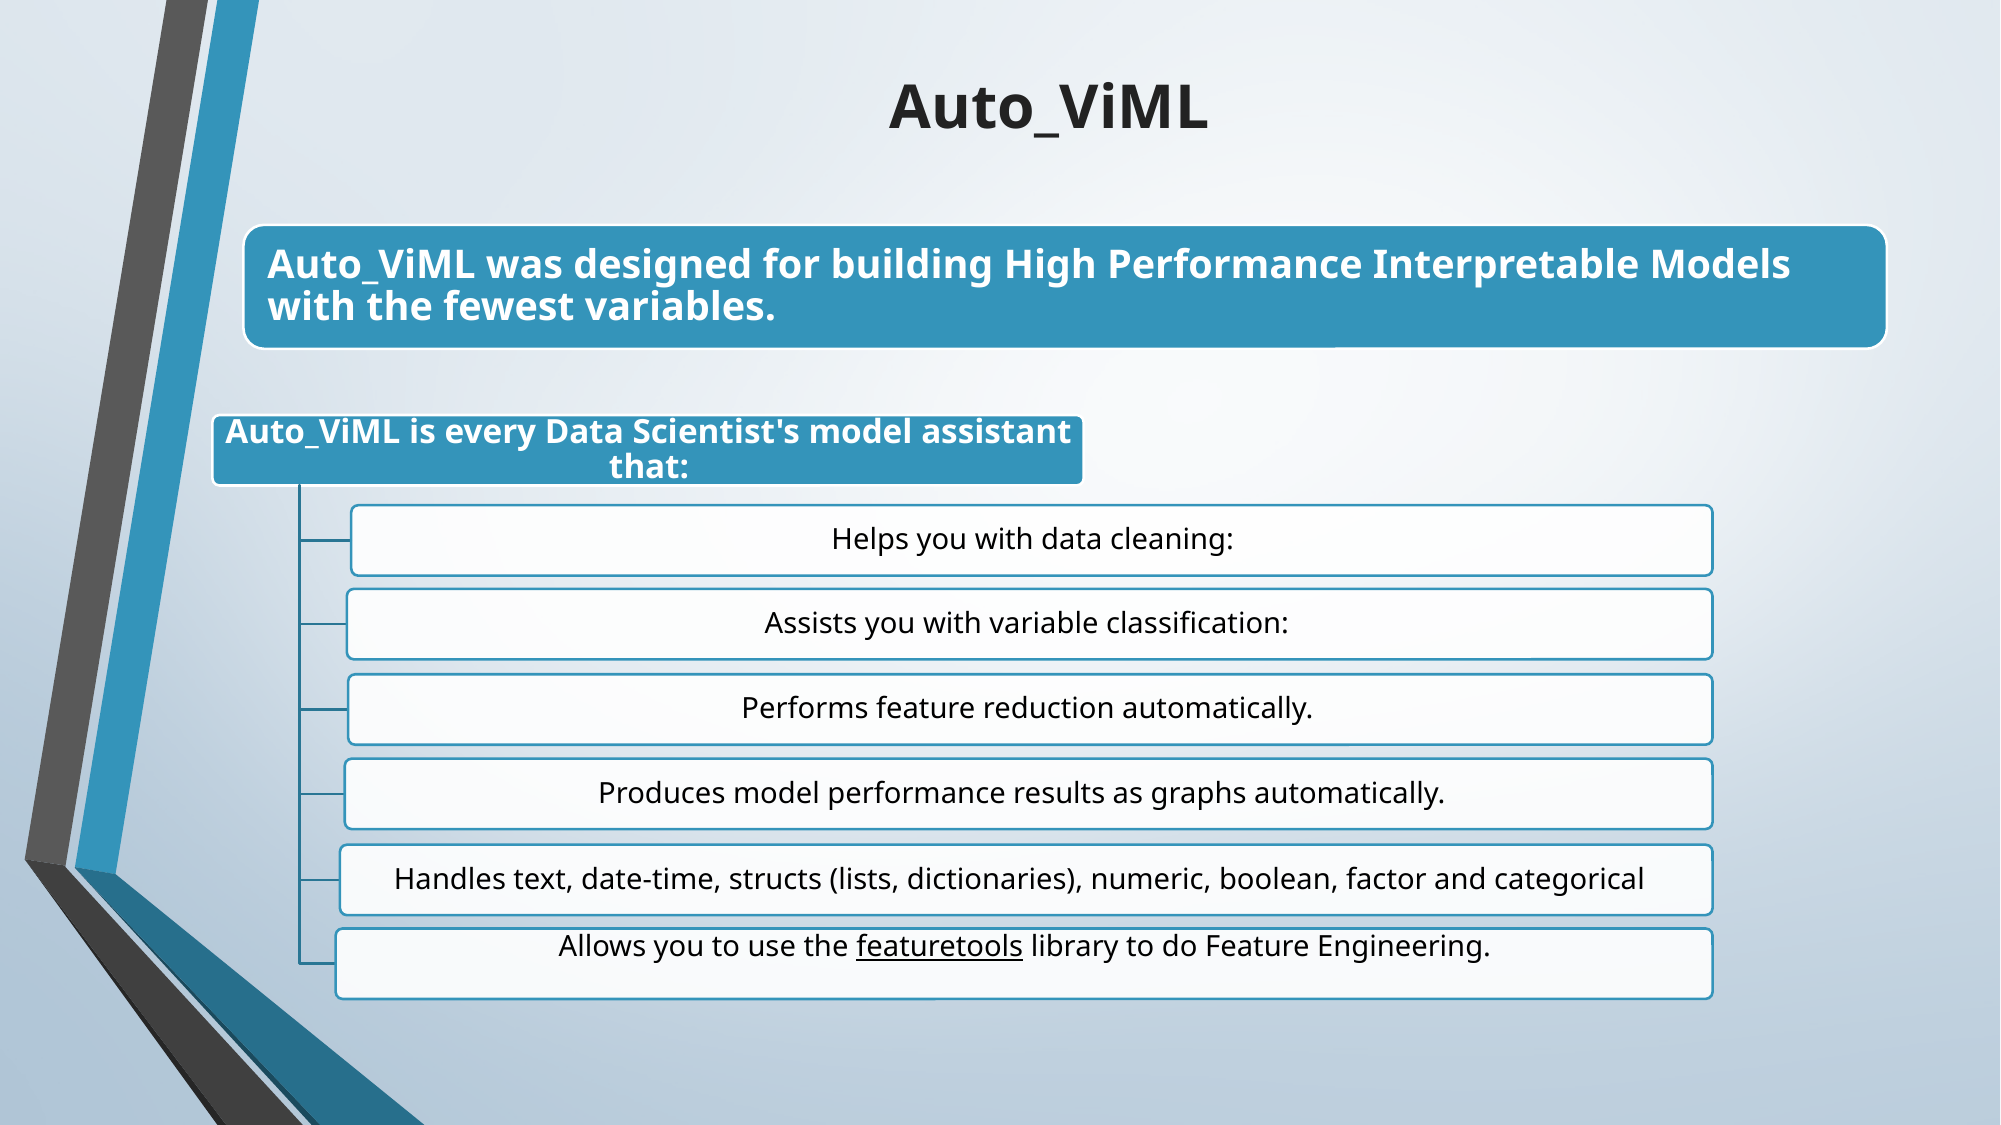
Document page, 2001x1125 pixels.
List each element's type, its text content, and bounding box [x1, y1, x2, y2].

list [243, 222, 1888, 352]
title Auto_ViML [227, 60, 1871, 190]
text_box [140, 414, 1713, 1016]
